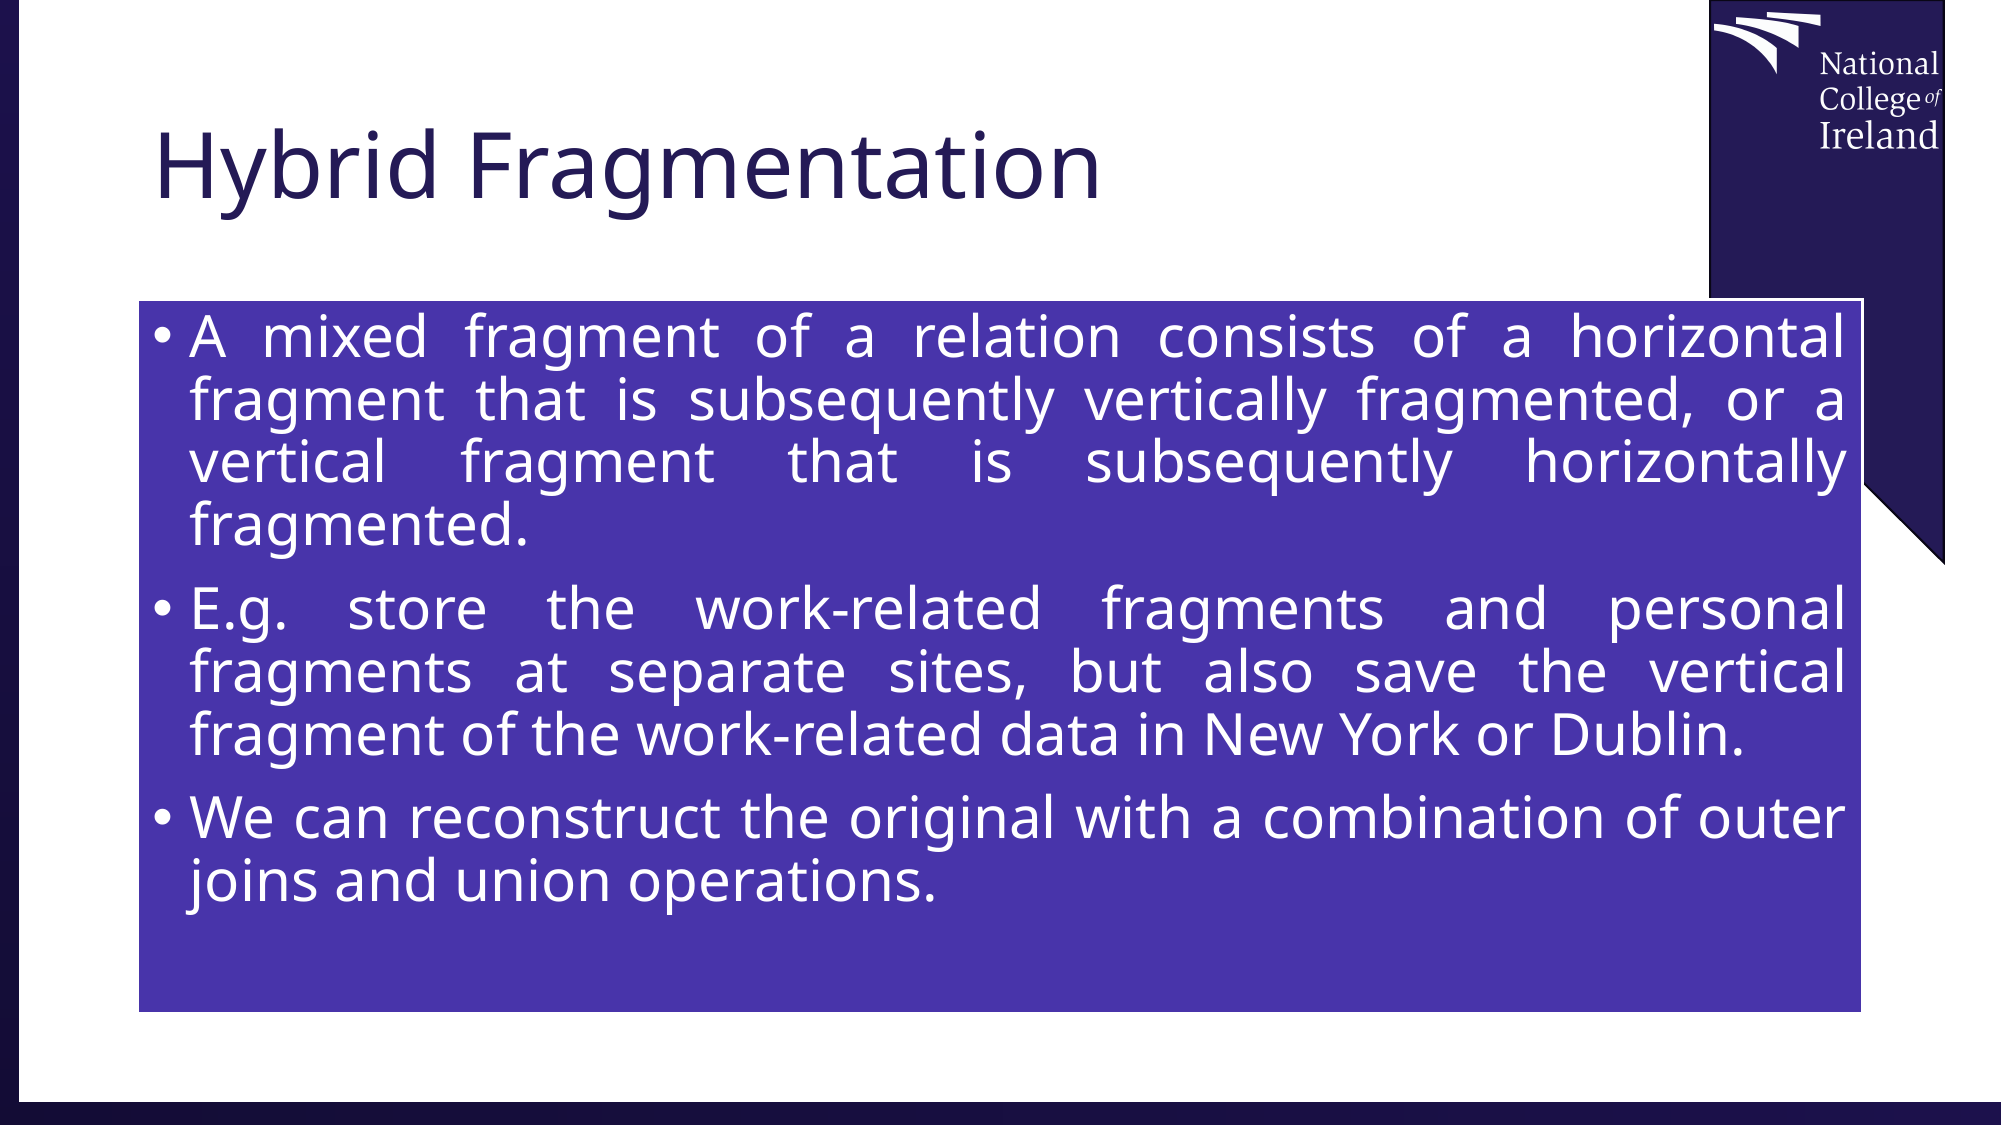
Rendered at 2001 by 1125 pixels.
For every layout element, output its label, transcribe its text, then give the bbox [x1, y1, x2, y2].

title Hybrid Fragmentation [137, 59, 1508, 278]
list A mixed fragment of a relation consists of a horizontal fragment that is subsequently vertically fragmented, or a vertical fragment that is subsequently horizontally fragmented. E.g. store the work-related fragments and personal fragments at separate sites, but also save the vertical fragment of the work-related data in New York or Dublin. We can reconstruct the original with a combination of outer joins and union operations. [136, 298, 1864, 1015]
picture [1714, 12, 1942, 149]
